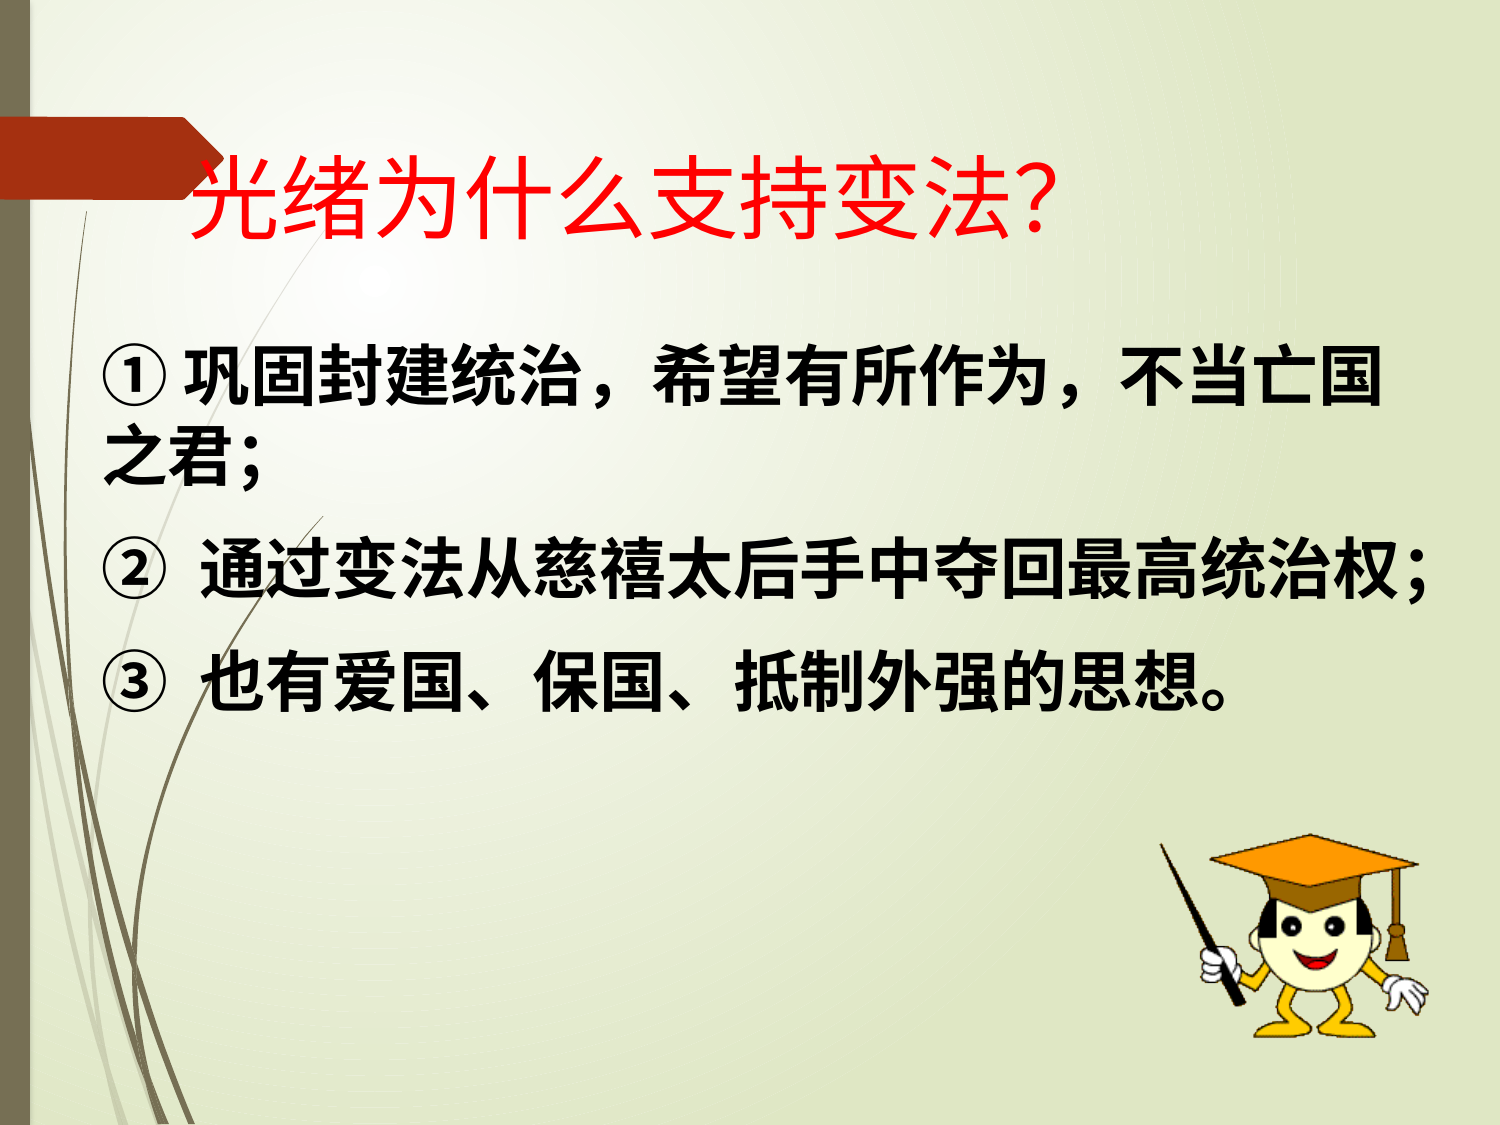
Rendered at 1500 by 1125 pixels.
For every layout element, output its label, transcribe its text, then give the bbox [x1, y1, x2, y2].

picture [1145, 776, 1459, 1090]
text_box 光绪为什么支持变法？ [0, 101, 1323, 290]
text_box ①巩固封建统治，希望有所作为，不当亡国之君； ② 通过变法从慈禧太后手中夺回最高统治权； ③ 也有爱国、保国、抵制外强的思想。 [86, 326, 1430, 728]
